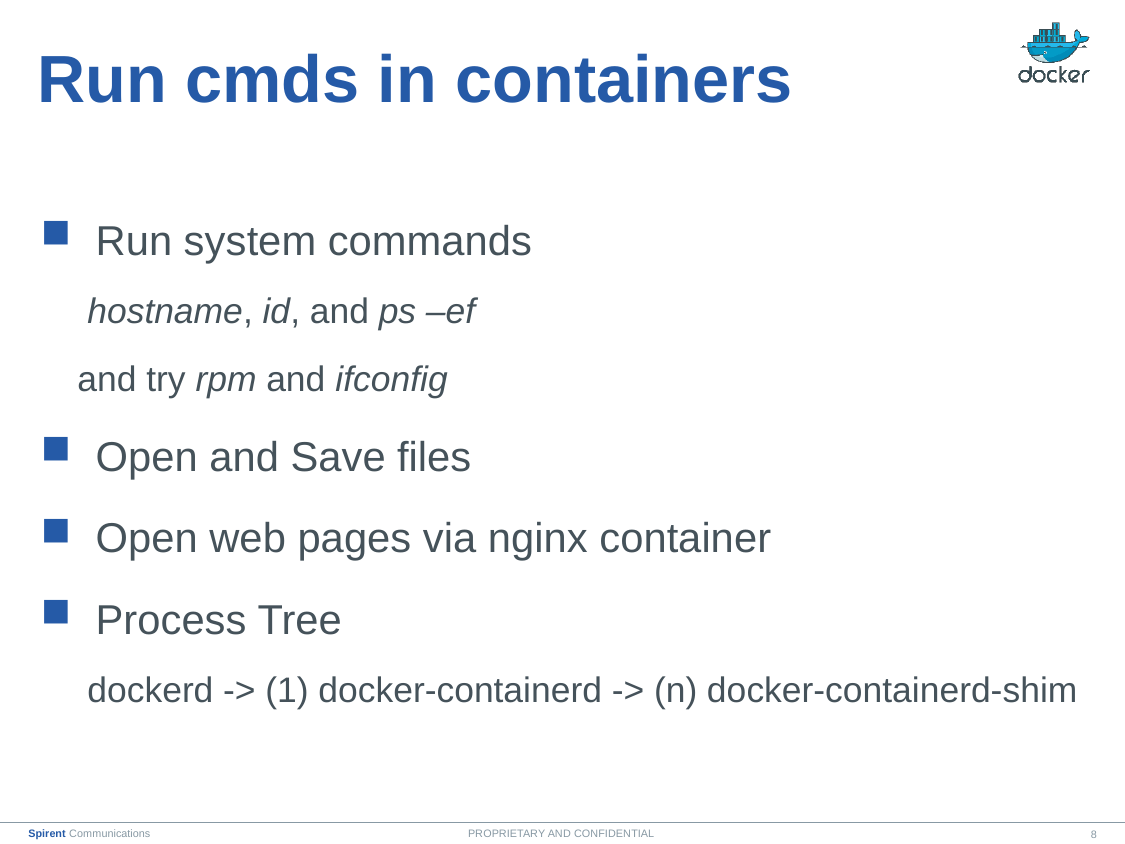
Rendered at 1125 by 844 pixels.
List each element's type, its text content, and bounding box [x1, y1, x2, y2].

picture [1005, 10, 1102, 96]
list Run system commands hostname, id, and ps –ef and try rpm and ifconfig Open and Save files Open web pages via nginx container Process Tree dockerd -> (1) docker-containerd -> (n) docker-containerd-shim [24, 206, 1117, 682]
title Run cmds in containers [0, 35, 892, 117]
